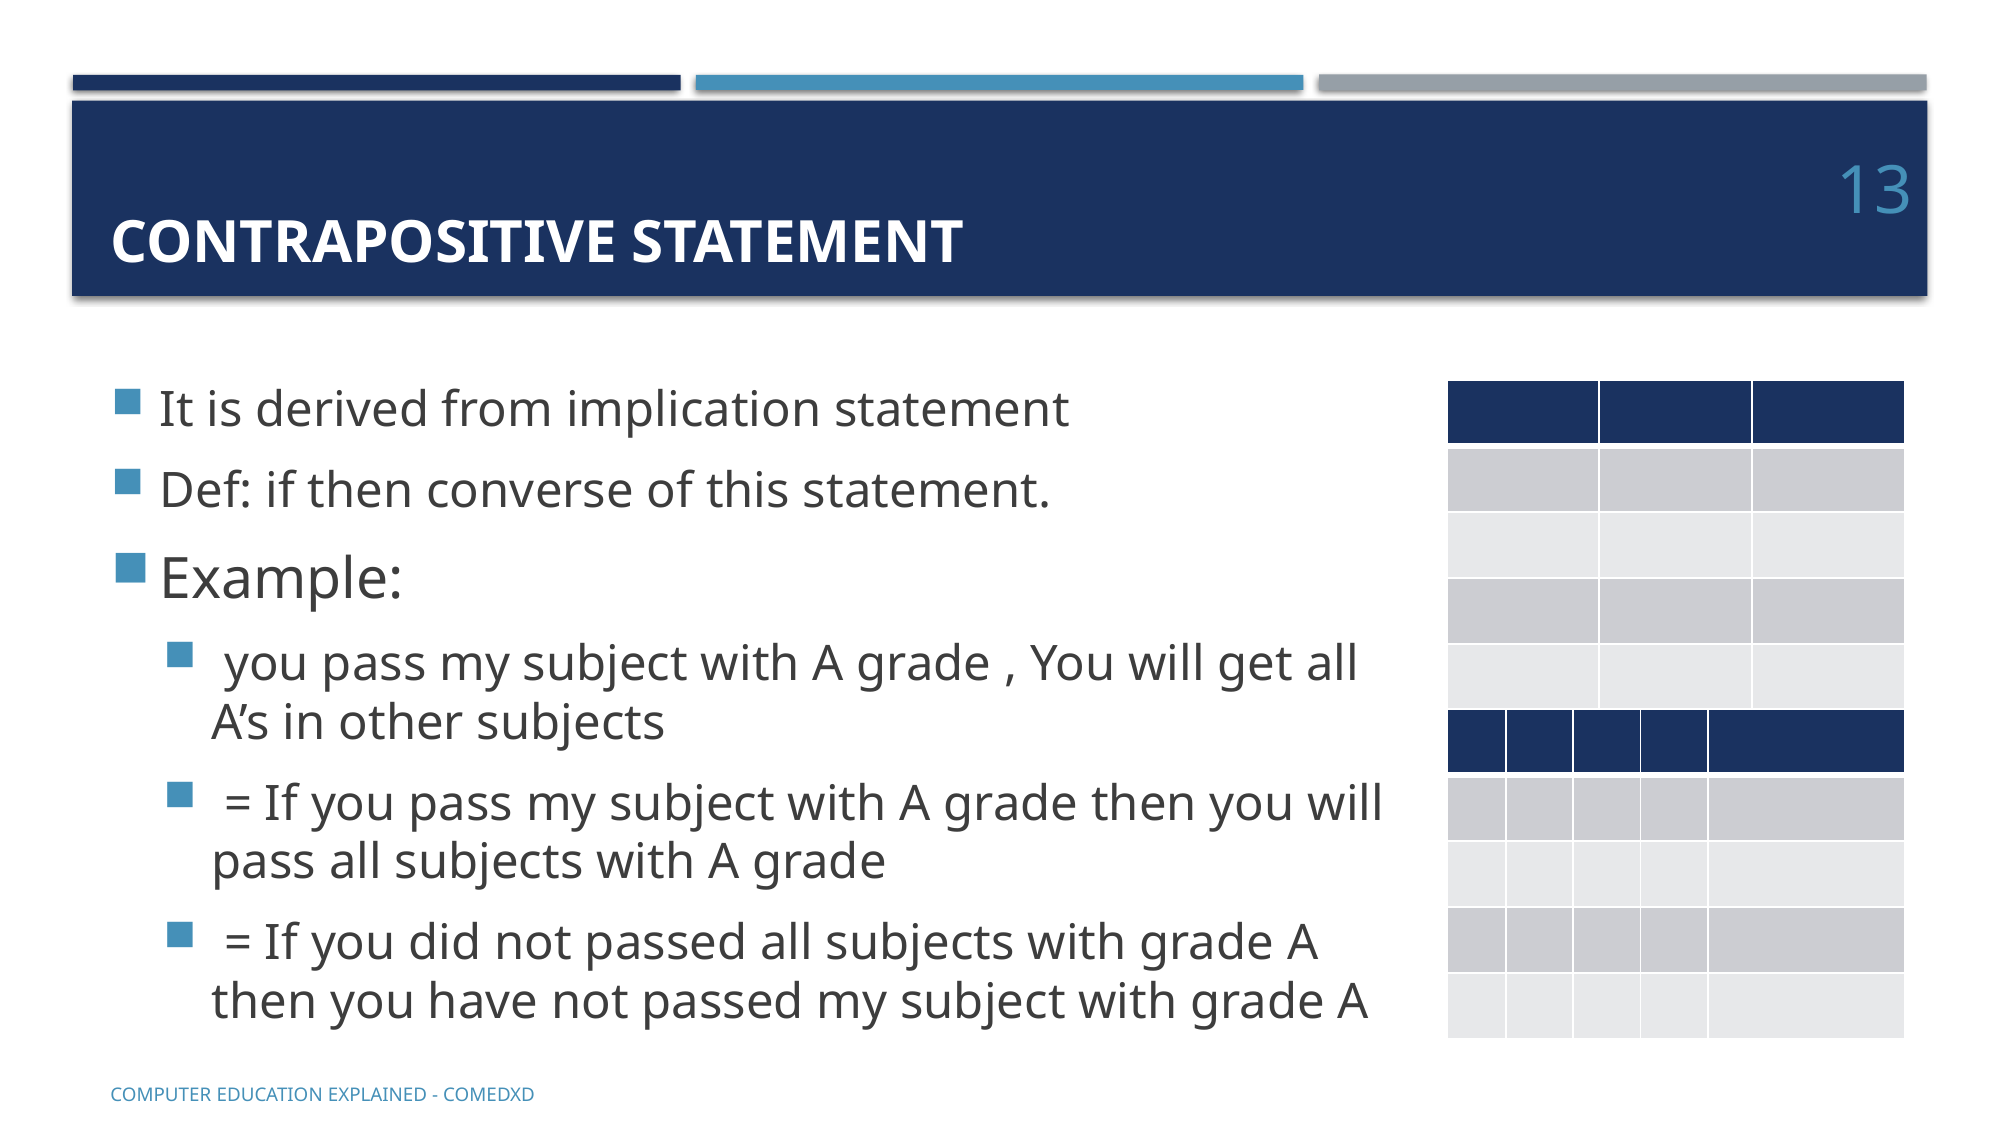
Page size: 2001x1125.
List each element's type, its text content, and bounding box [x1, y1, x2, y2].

title Contrapositive Statement [95, 115, 1905, 282]
slide_number 13 [1754, 161, 1928, 222]
footer COMputer EDucation EXplaineD - Comedxd [95, 1065, 1230, 1125]
